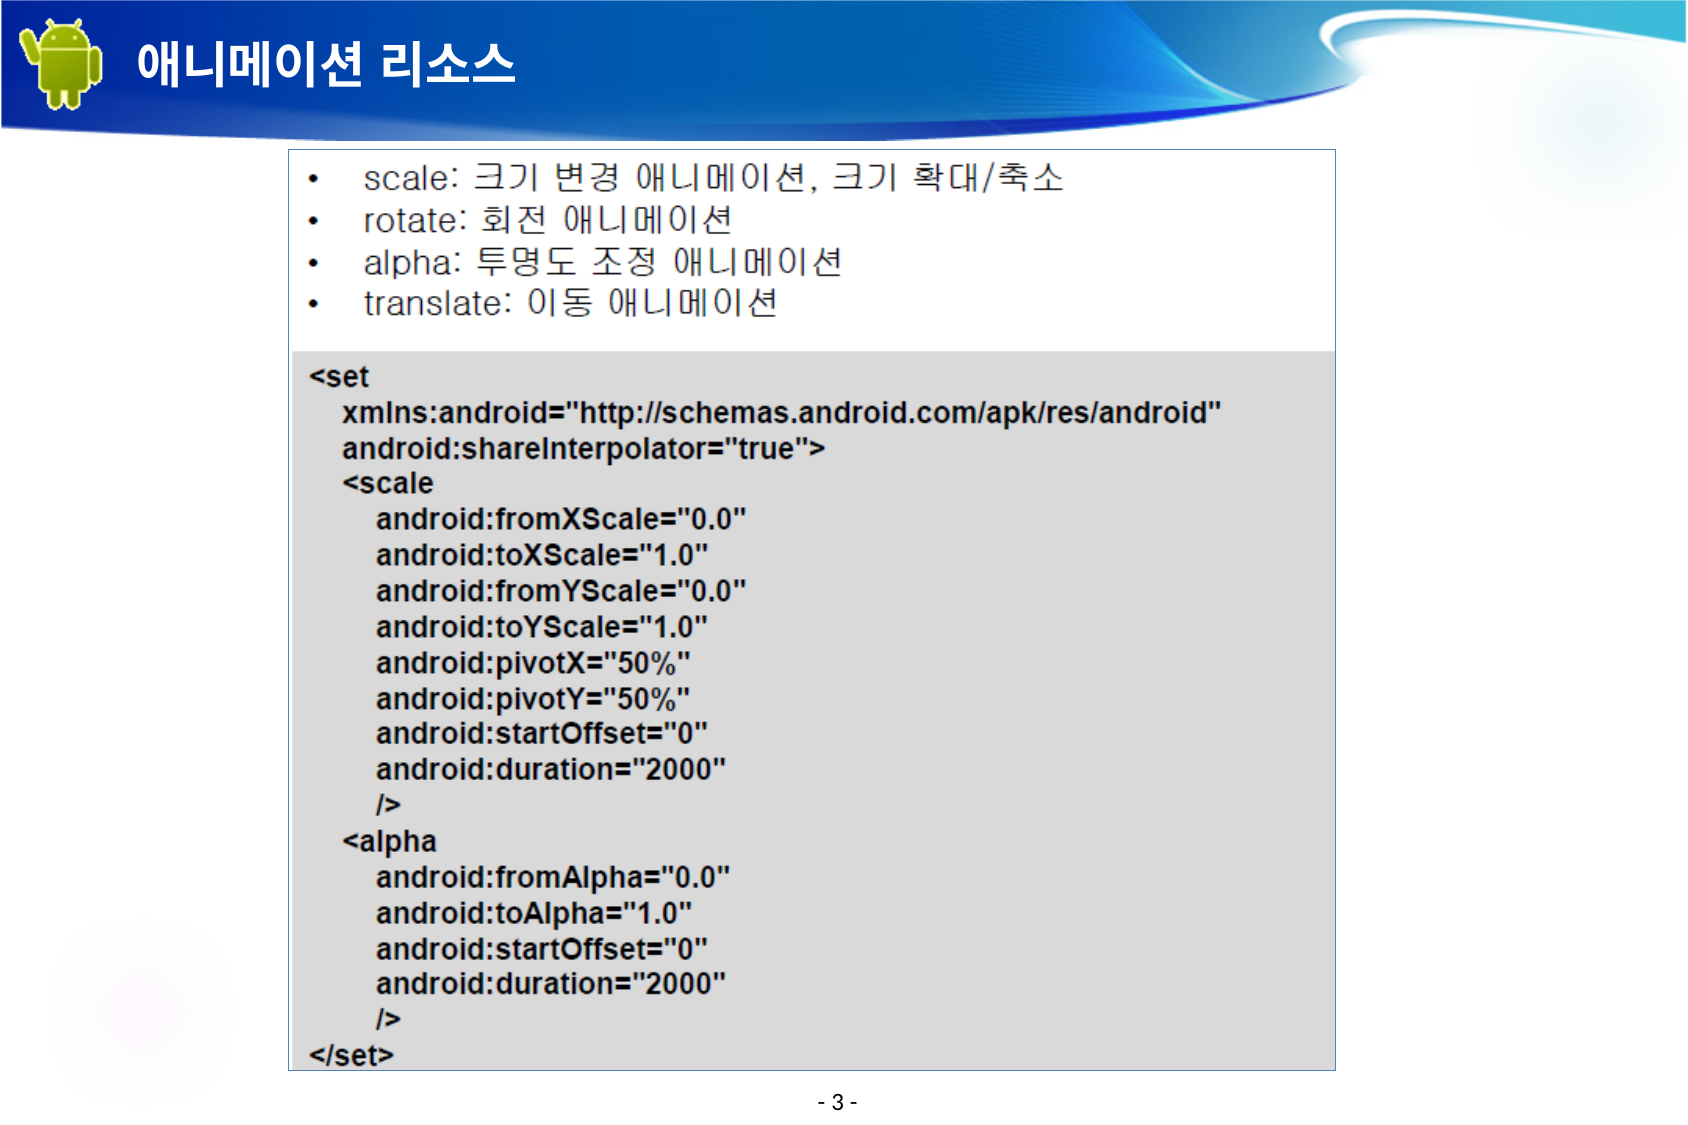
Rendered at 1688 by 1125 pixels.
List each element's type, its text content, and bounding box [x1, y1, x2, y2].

picture [0, 0, 1688, 141]
title 애니메이션 리소스 [134, 31, 560, 96]
picture [288, 148, 1336, 1072]
